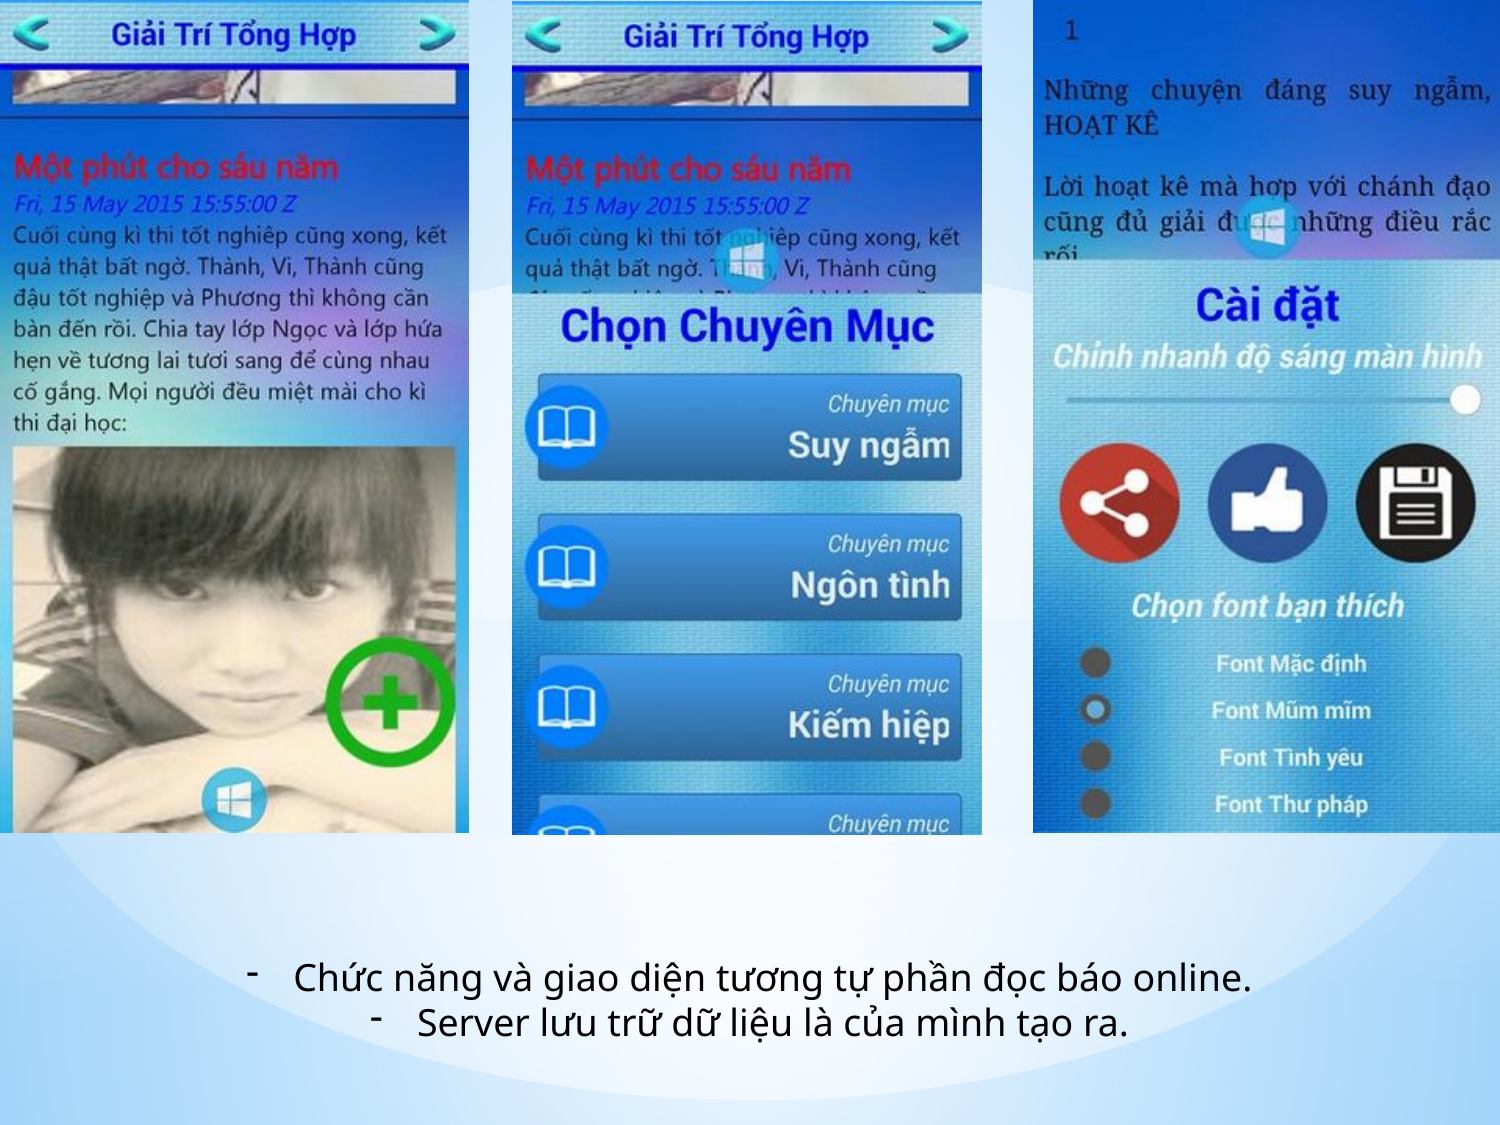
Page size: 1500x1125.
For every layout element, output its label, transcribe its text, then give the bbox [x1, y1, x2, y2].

picture [512, 1, 982, 835]
picture [1033, 0, 1500, 833]
text_box Chức năng và giao diện tương tự phần đọc báo online. Server lưu trữ dữ liệu là của mình tạo ra. [0, 946, 1500, 1052]
picture [0, 0, 469, 833]
